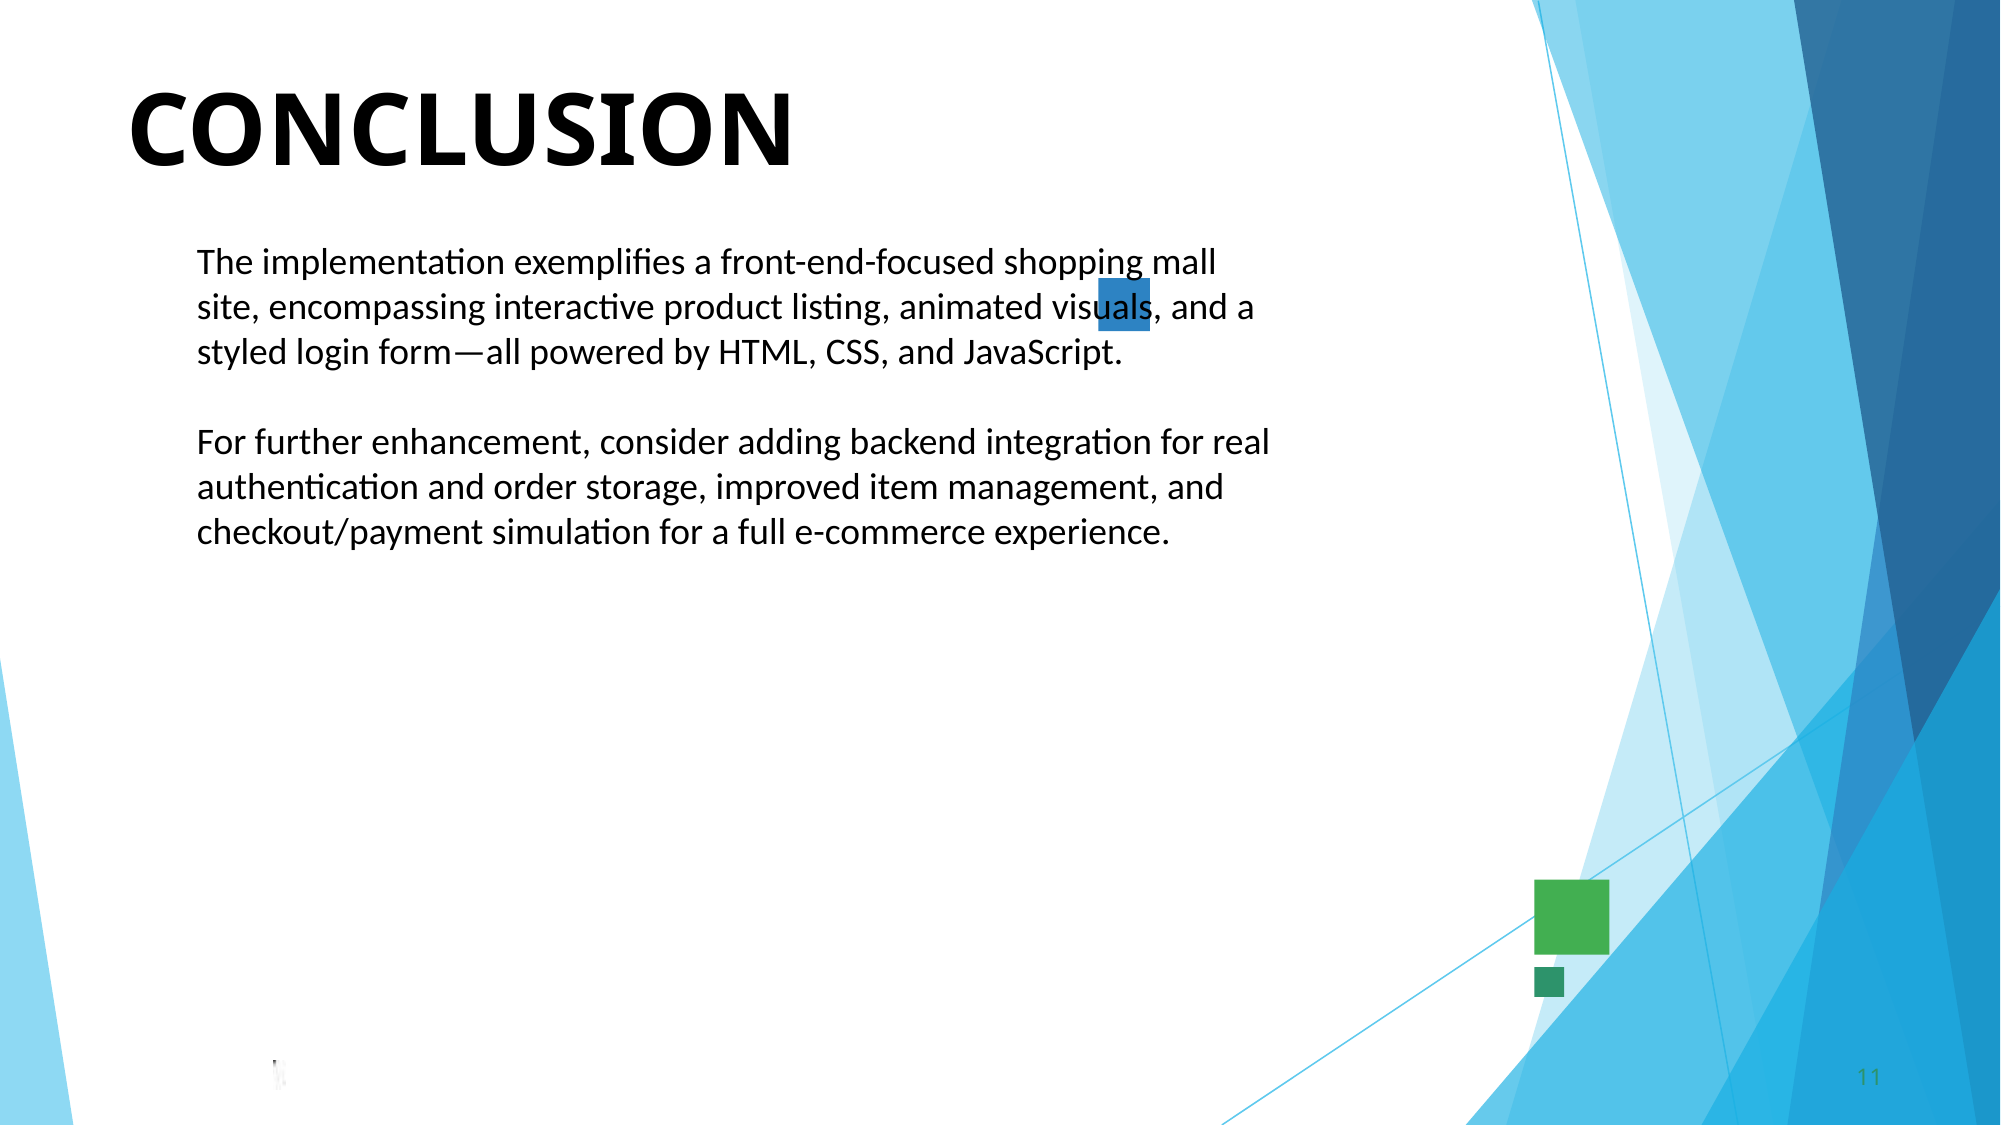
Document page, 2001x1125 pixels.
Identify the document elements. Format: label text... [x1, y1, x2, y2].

title CONCLUSION [123, 63, 875, 254]
text_box 11 [1849, 1061, 1888, 1095]
picture [273, 1060, 287, 1091]
text_box [1534, 879, 1610, 955]
text_box The implementation exemplifies a front-end-focused shopping mall site, encompassing interactive product listing, animated visuals, and a styled login form—all powered by HTML, CSS, and JavaScript. For further enhancement, consider adding backend integration for real authentication and order storage, improved item management, and checkout/payment simulation for a full e-commerce experience. [182, 229, 1296, 559]
text_box [1534, 967, 1565, 997]
